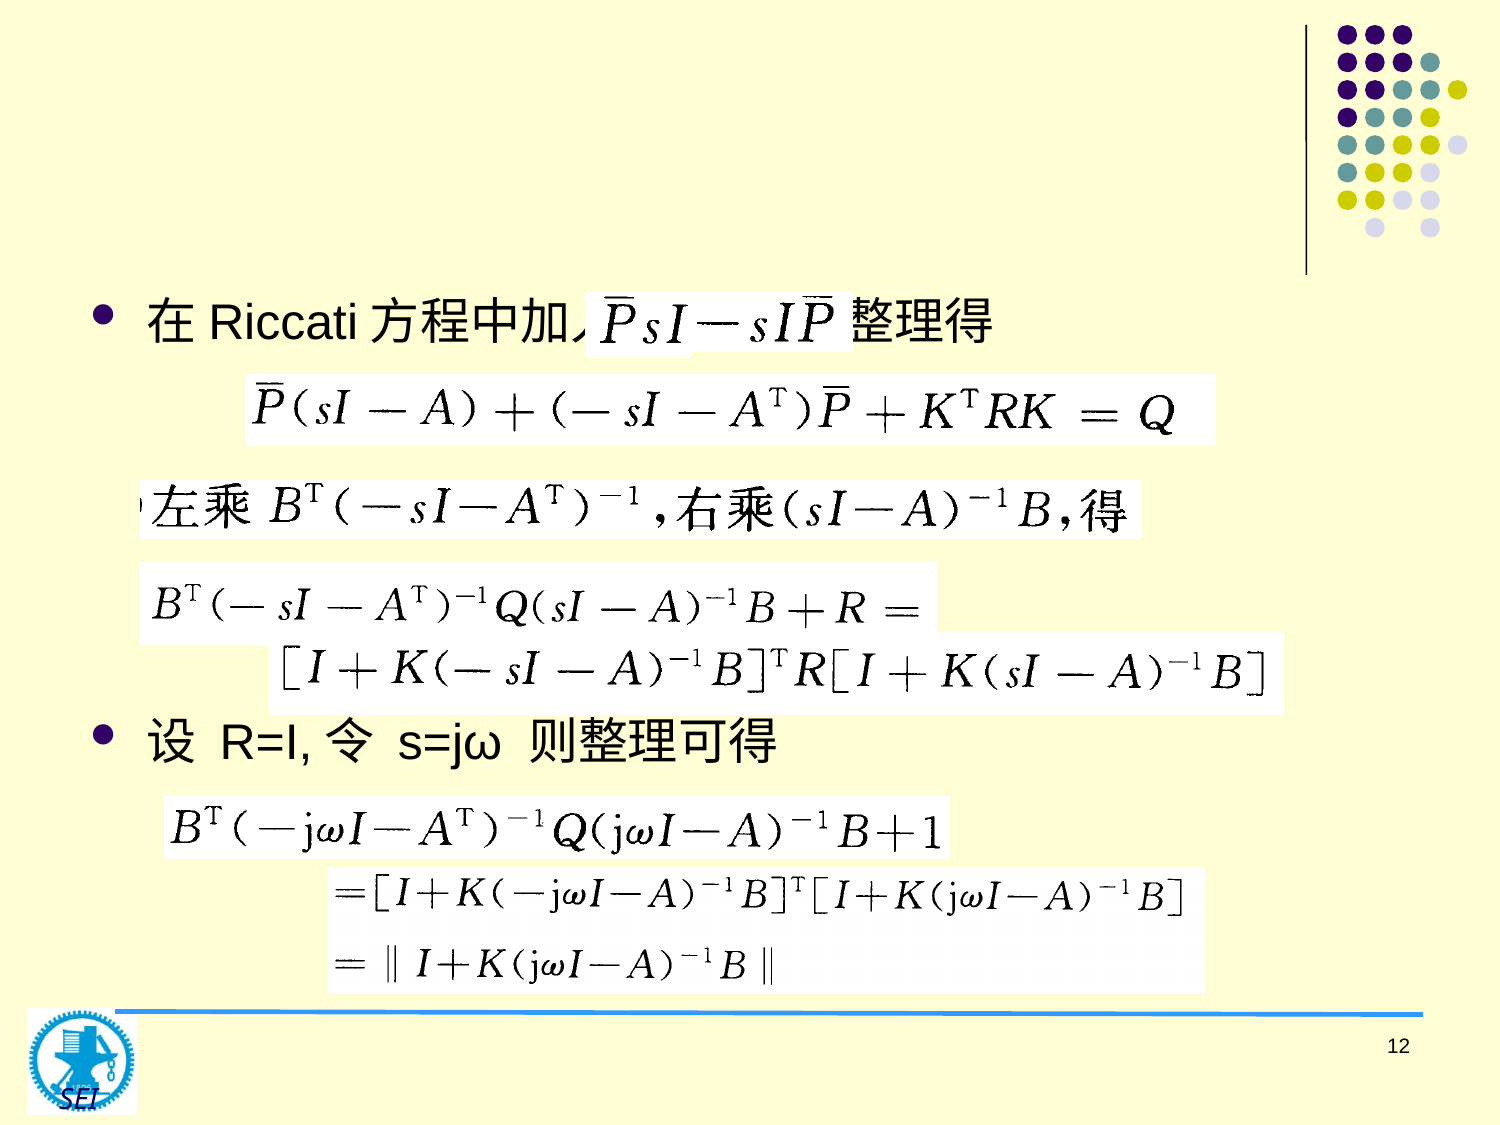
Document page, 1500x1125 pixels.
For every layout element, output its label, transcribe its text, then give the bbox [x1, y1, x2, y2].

picture [245, 374, 1217, 446]
picture [327, 866, 1206, 993]
picture [163, 796, 950, 860]
picture [140, 562, 1284, 716]
slide_number 12 [1074, 1024, 1426, 1101]
picture [585, 292, 853, 358]
picture [140, 480, 1142, 540]
list 在Riccati方程中加入 整理得 设 R=I,令 s=jω 则整理可得 [74, 281, 1426, 1006]
picture [27, 1008, 137, 1115]
